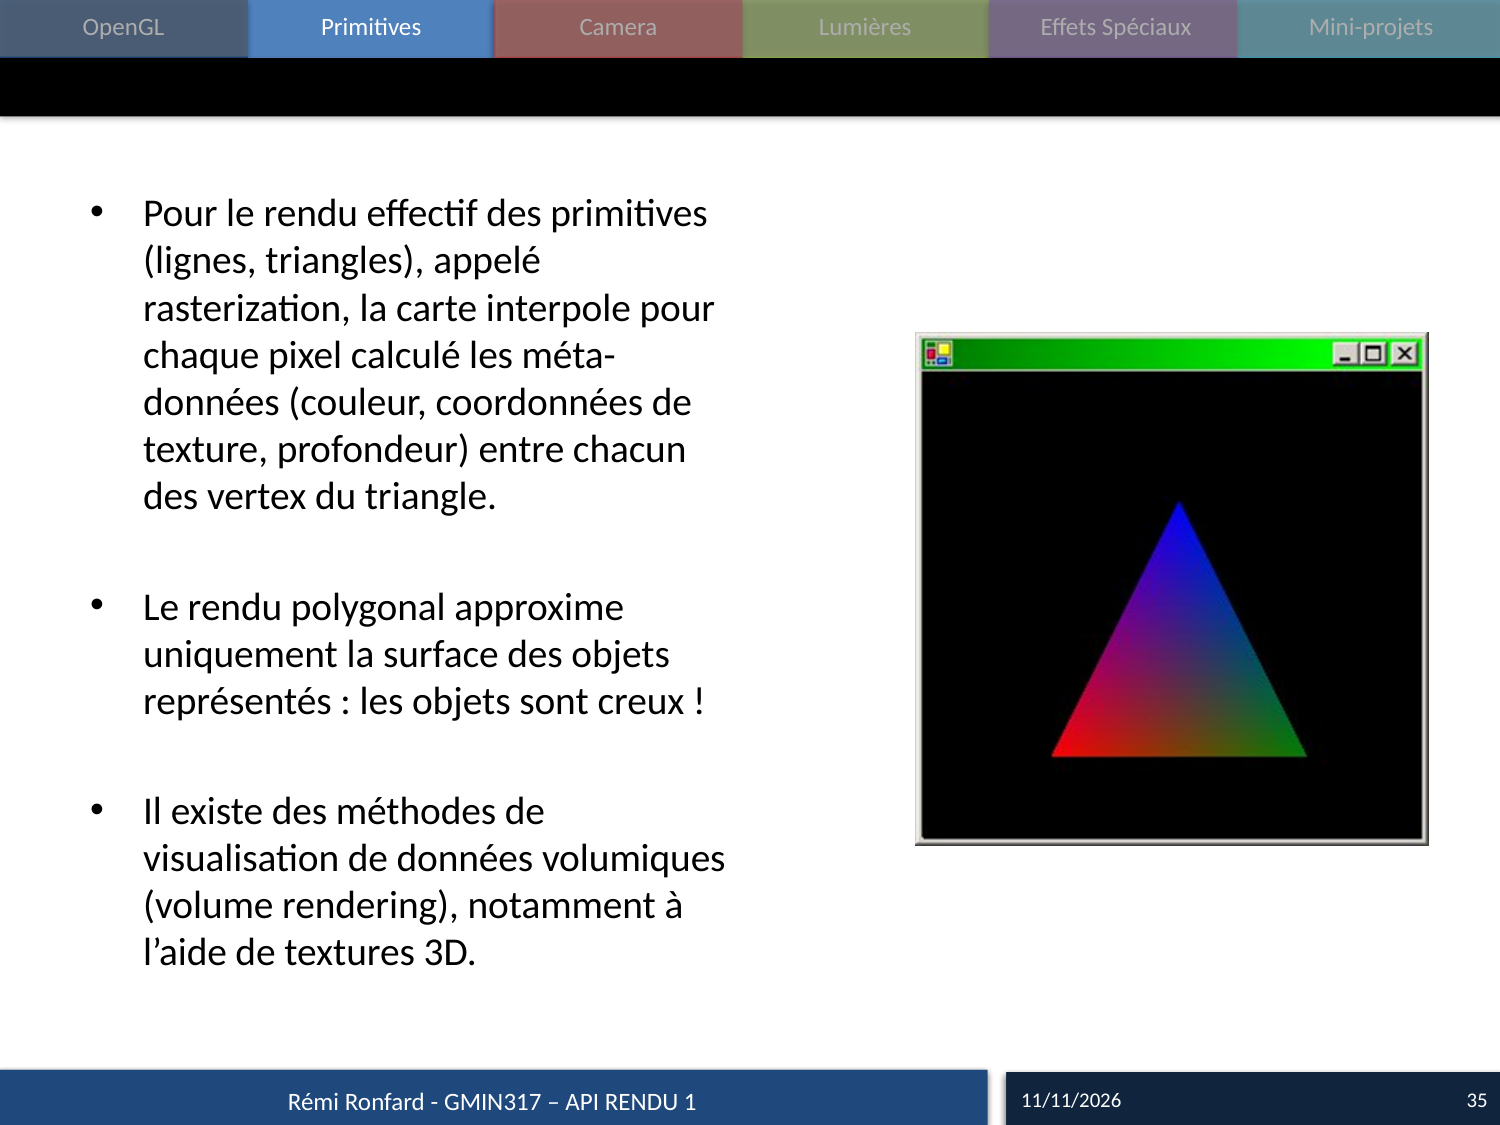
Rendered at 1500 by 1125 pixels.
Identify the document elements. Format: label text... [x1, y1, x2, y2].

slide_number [1006, 1070, 1153, 1125]
footer Rémi Ronfard - GMIN317 – API RENDU 1 [0, 1072, 988, 1125]
picture [915, 332, 1429, 847]
list Pour le rendu effectif des primitives (lignes, triangles), appelé rasterization, la carte interpole pour chaque pixel calculé les méta-données (couleur, coordonnées de texture, profondeur) entre chacun des vertex du triangle. Le rendu polygonal approxime uniquement la surface des objets représentés : les objets sont creux ! Il existe des méthodes de visualisation de données volumiques (volume rendering), notamment à l’aide de textures 3D. [75, 179, 755, 1005]
slide_number 35 [1153, 1071, 1500, 1125]
